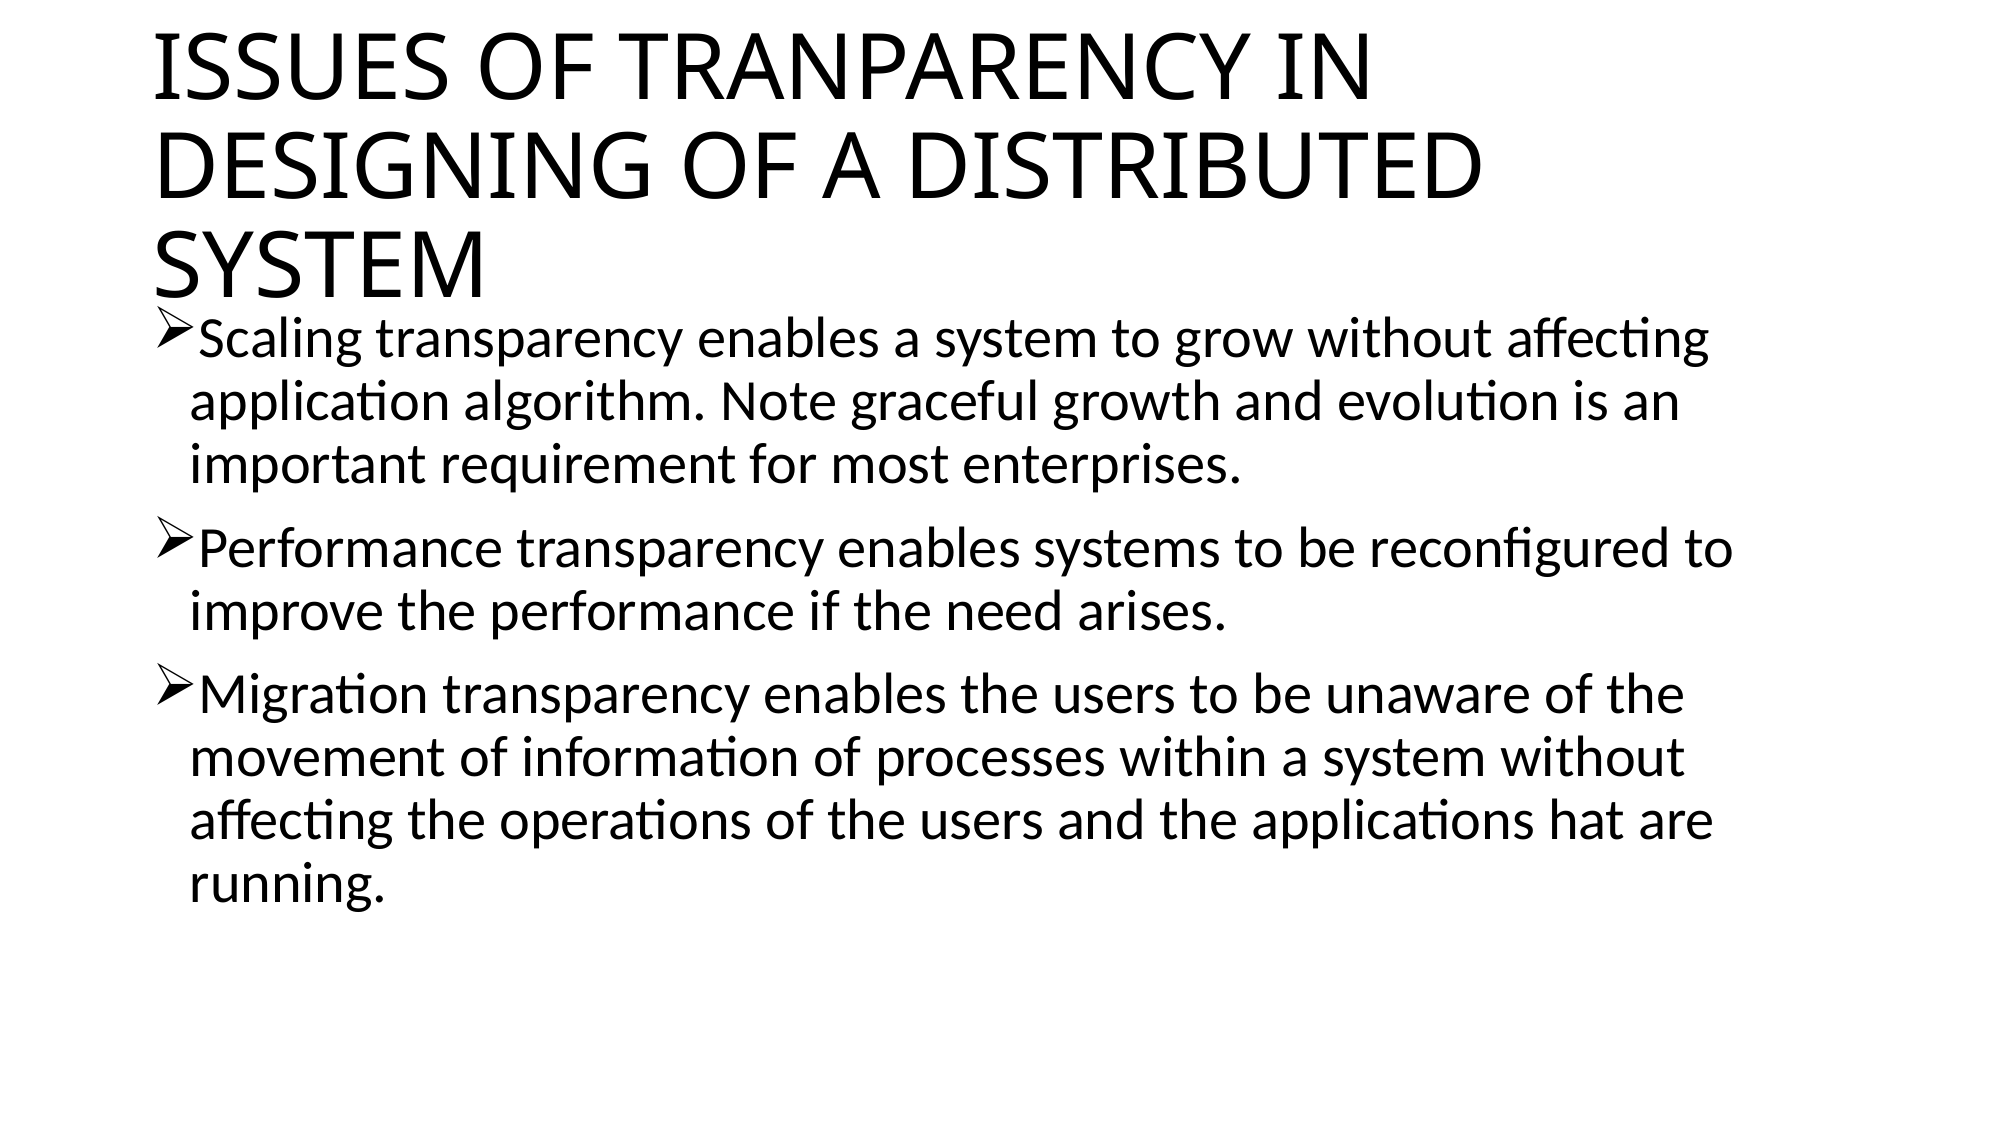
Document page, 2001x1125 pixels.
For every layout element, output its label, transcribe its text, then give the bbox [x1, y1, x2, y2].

title ISSUES OF TRANPARENCY IN DESIGNING OF A DISTRIBUTED SYSTEM [137, 59, 1863, 278]
list Scaling transparency enables a system to grow without affecting application algorithm. Note graceful growth and evolution is an important requirement for most enterprises. Performance transparency enables systems to be reconfigured to improve the performance if the need arises. Migration transparency enables the users to be unaware of the movement of information of processes within a system without affecting the operations of the users and the applications hat are running. [137, 299, 1863, 1014]
